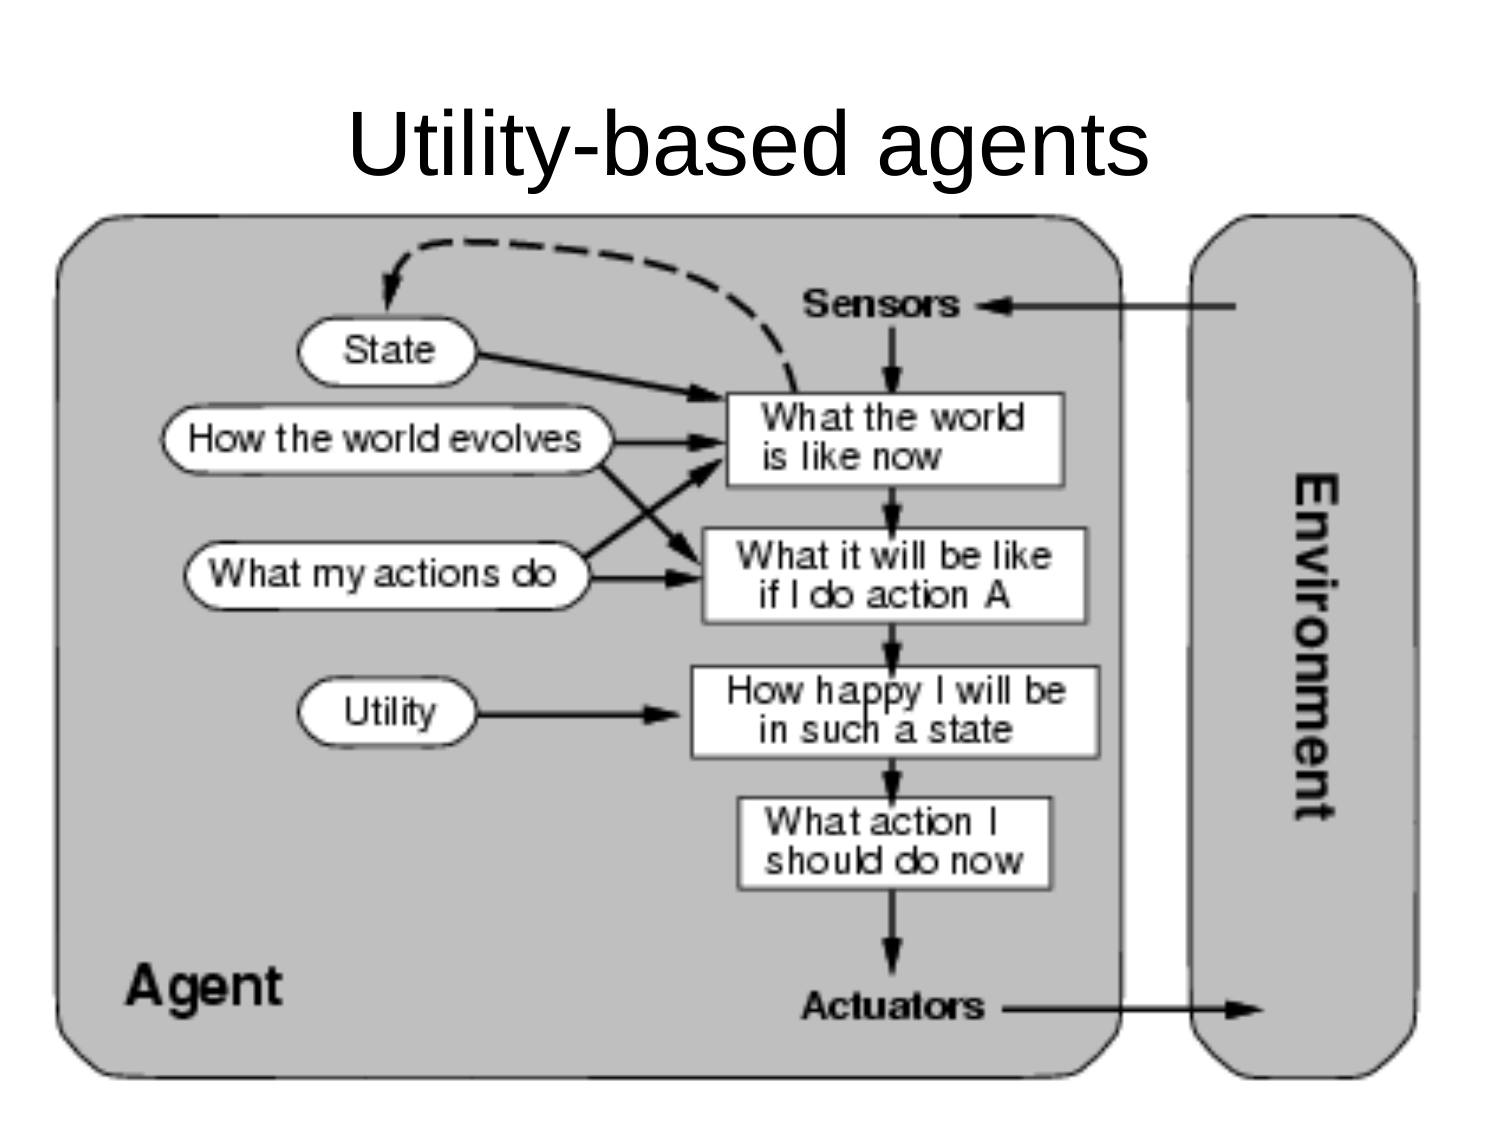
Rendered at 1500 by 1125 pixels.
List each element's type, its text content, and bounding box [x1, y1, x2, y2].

picture [49, 212, 1426, 1088]
text_box Utility-based agents [74, 45, 1425, 211]
